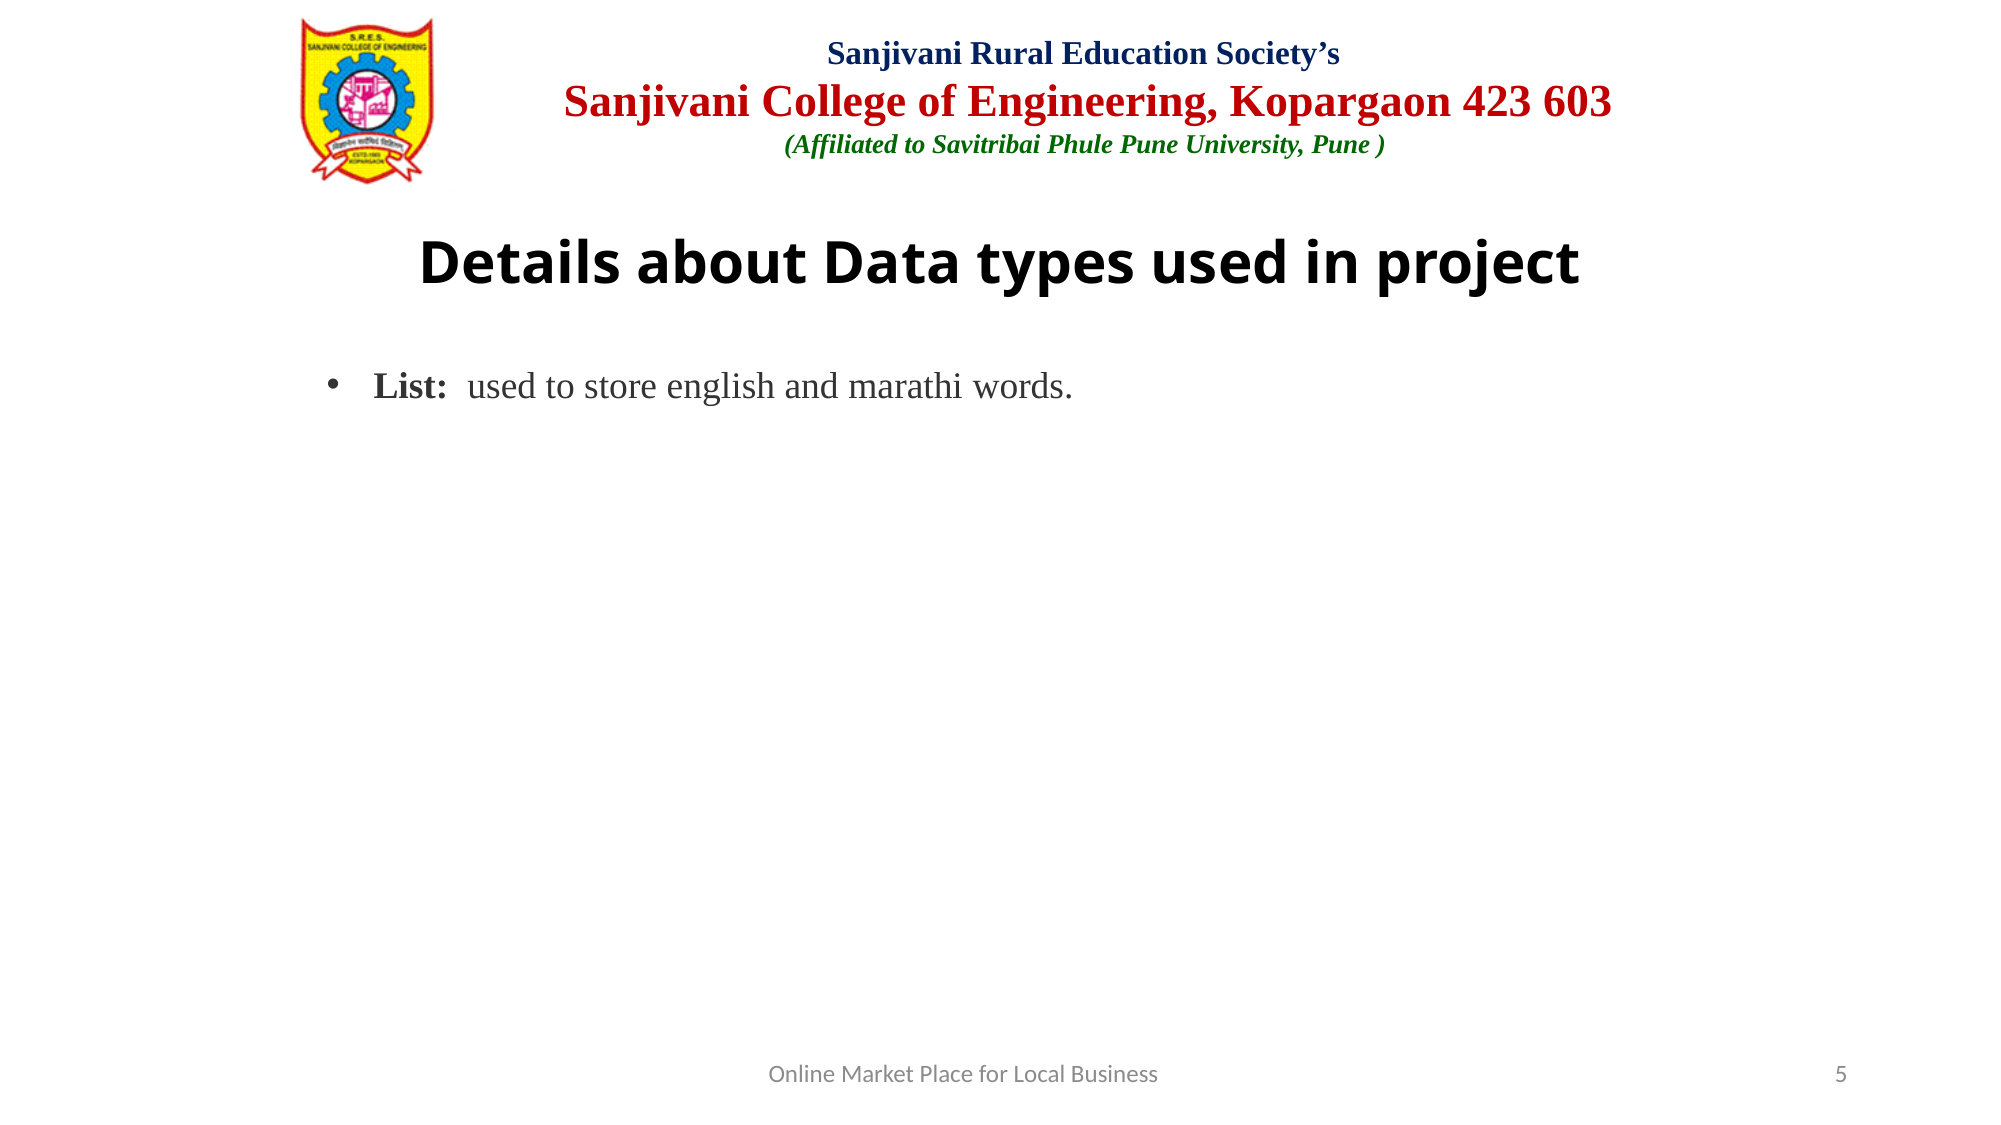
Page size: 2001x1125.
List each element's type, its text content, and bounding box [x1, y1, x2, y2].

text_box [288, 16, 1727, 194]
slide_number 5 [1412, 1042, 1863, 1103]
text_box List: used to store english and marathi words. [311, 354, 1740, 414]
title Details about Data types used in project [324, 215, 1675, 314]
footer Online Market Place for Local Business [456, 1042, 1412, 1103]
